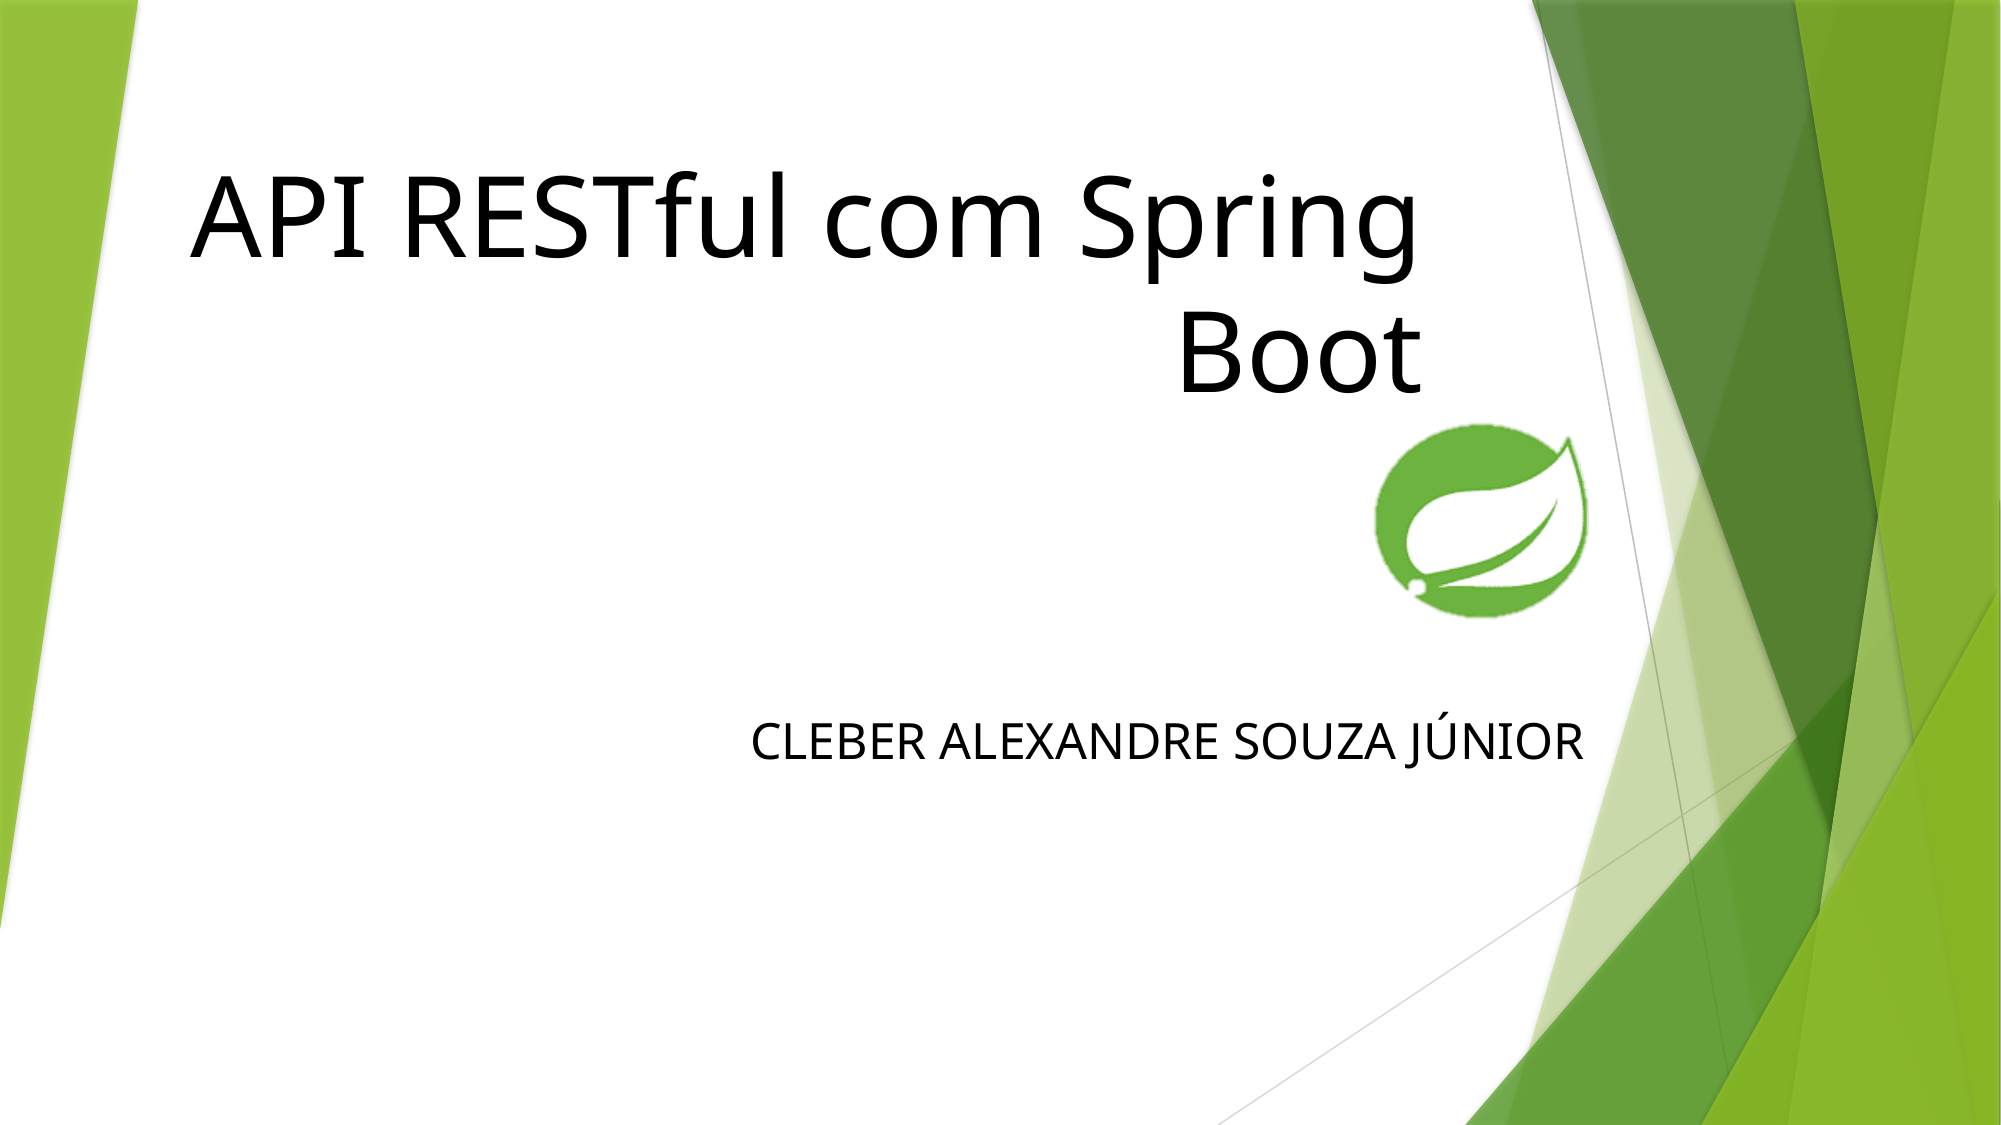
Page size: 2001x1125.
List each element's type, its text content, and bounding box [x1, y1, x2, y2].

picture [1216, 370, 1780, 859]
subtitle CLEBER ALEXANDRE SOUZA JÚNIOR [326, 701, 1601, 882]
title API RESTful com Spring Boot [164, 152, 1439, 423]
